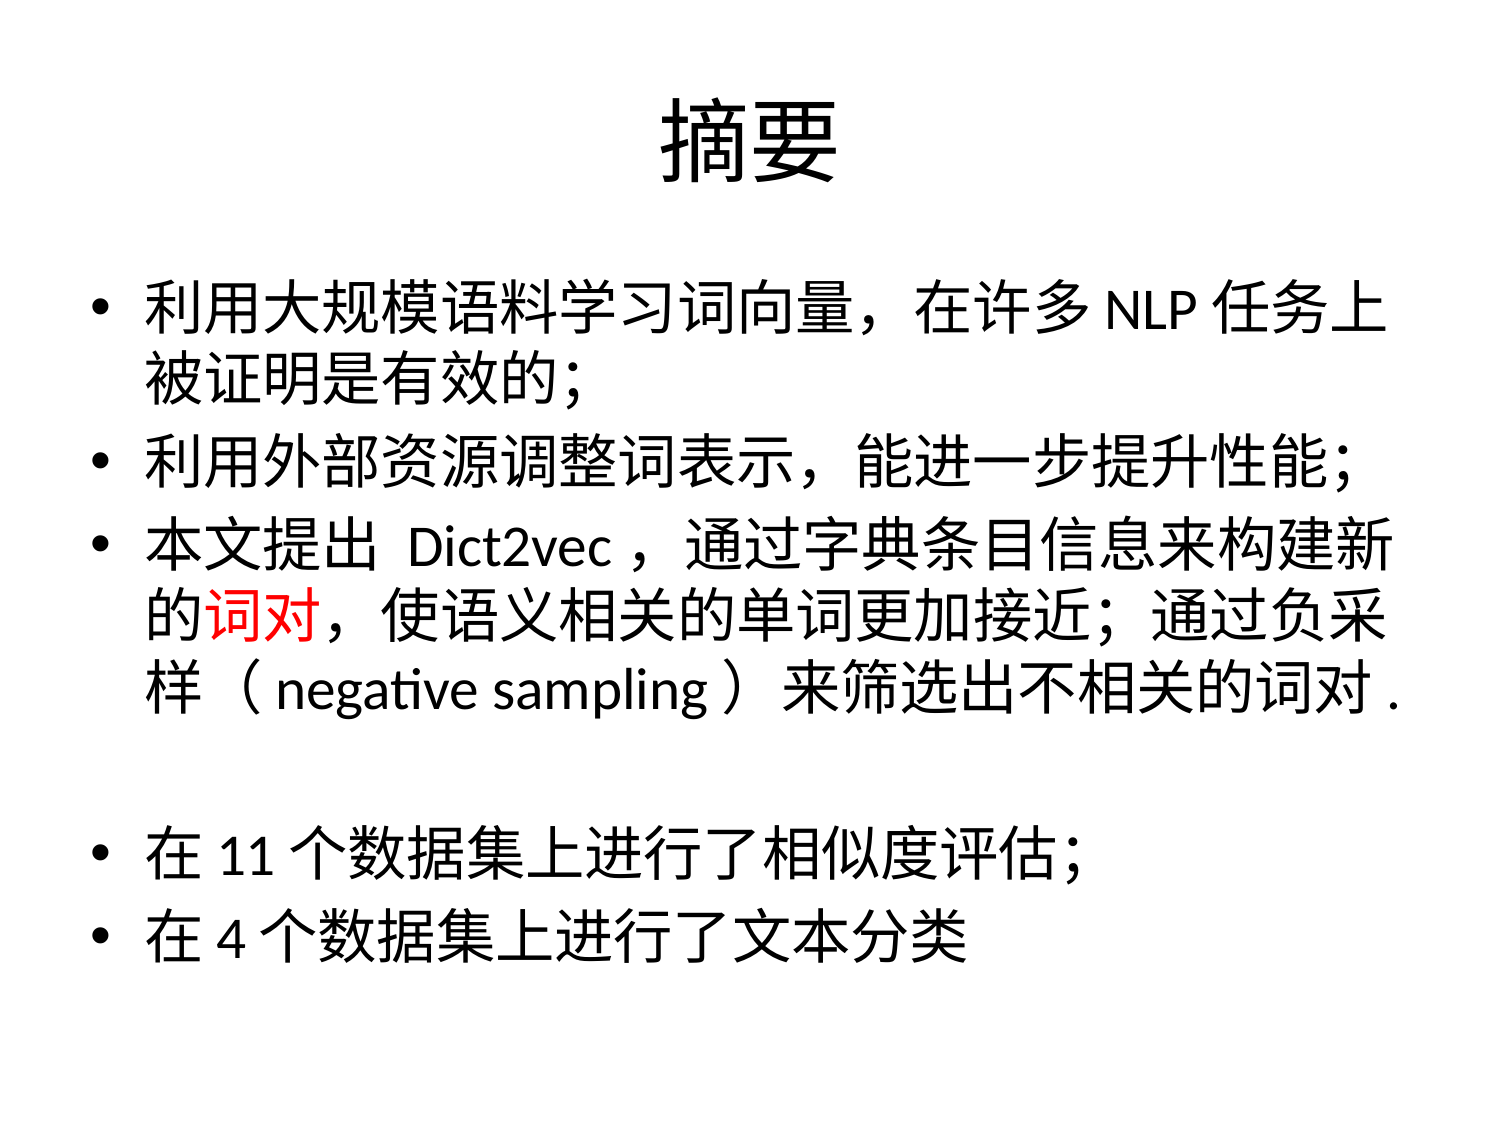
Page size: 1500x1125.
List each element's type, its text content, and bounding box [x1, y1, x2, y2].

title 摘要 [75, 45, 1425, 233]
list 利用大规模语料学习词向量，在许多NLP任务上被证明是有效的； 利用外部资源调整词表示，能进一步提升性能； 本文提出 Dict2vec，通过字典条目信息来构建新的词对，使语义相关的单词更加接近；通过负采样（negative sampling）来筛选出不相关的词对. 在11个数据集上进行了相似度评估； 在4个数据集上进行了文本分类 [75, 262, 1425, 1046]
